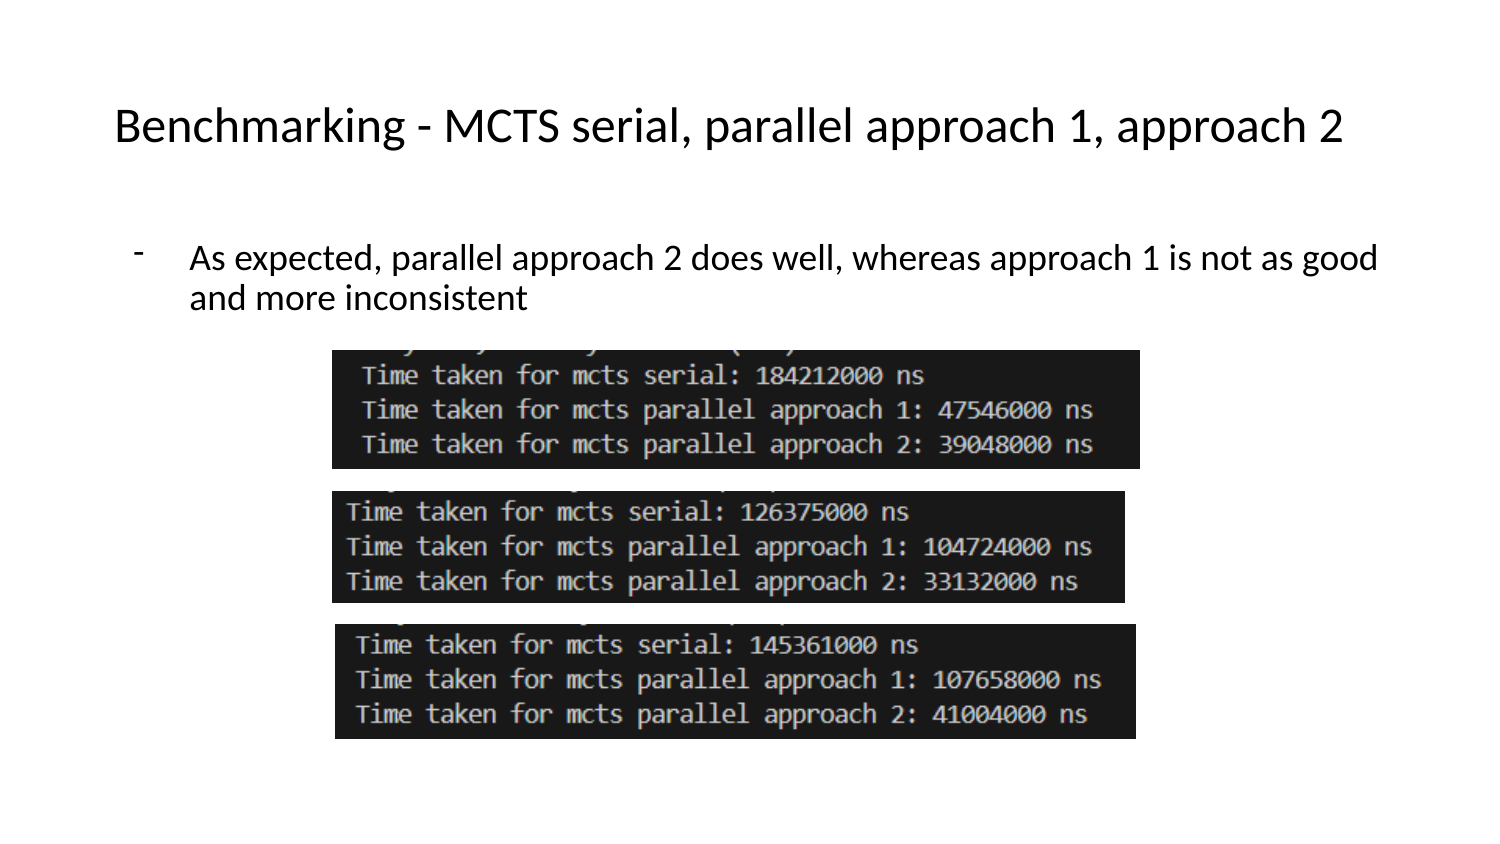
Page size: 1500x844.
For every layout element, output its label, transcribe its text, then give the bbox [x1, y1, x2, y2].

picture [331, 349, 1141, 470]
title Benchmarking - MCTS serial, parallel approach 1, approach 2 [103, 44, 1397, 208]
list As expected, parallel approach 2 does well, whereas approach 1 is not as good and more inconsistent [103, 232, 1397, 768]
picture [335, 624, 1137, 739]
picture [331, 491, 1125, 603]
